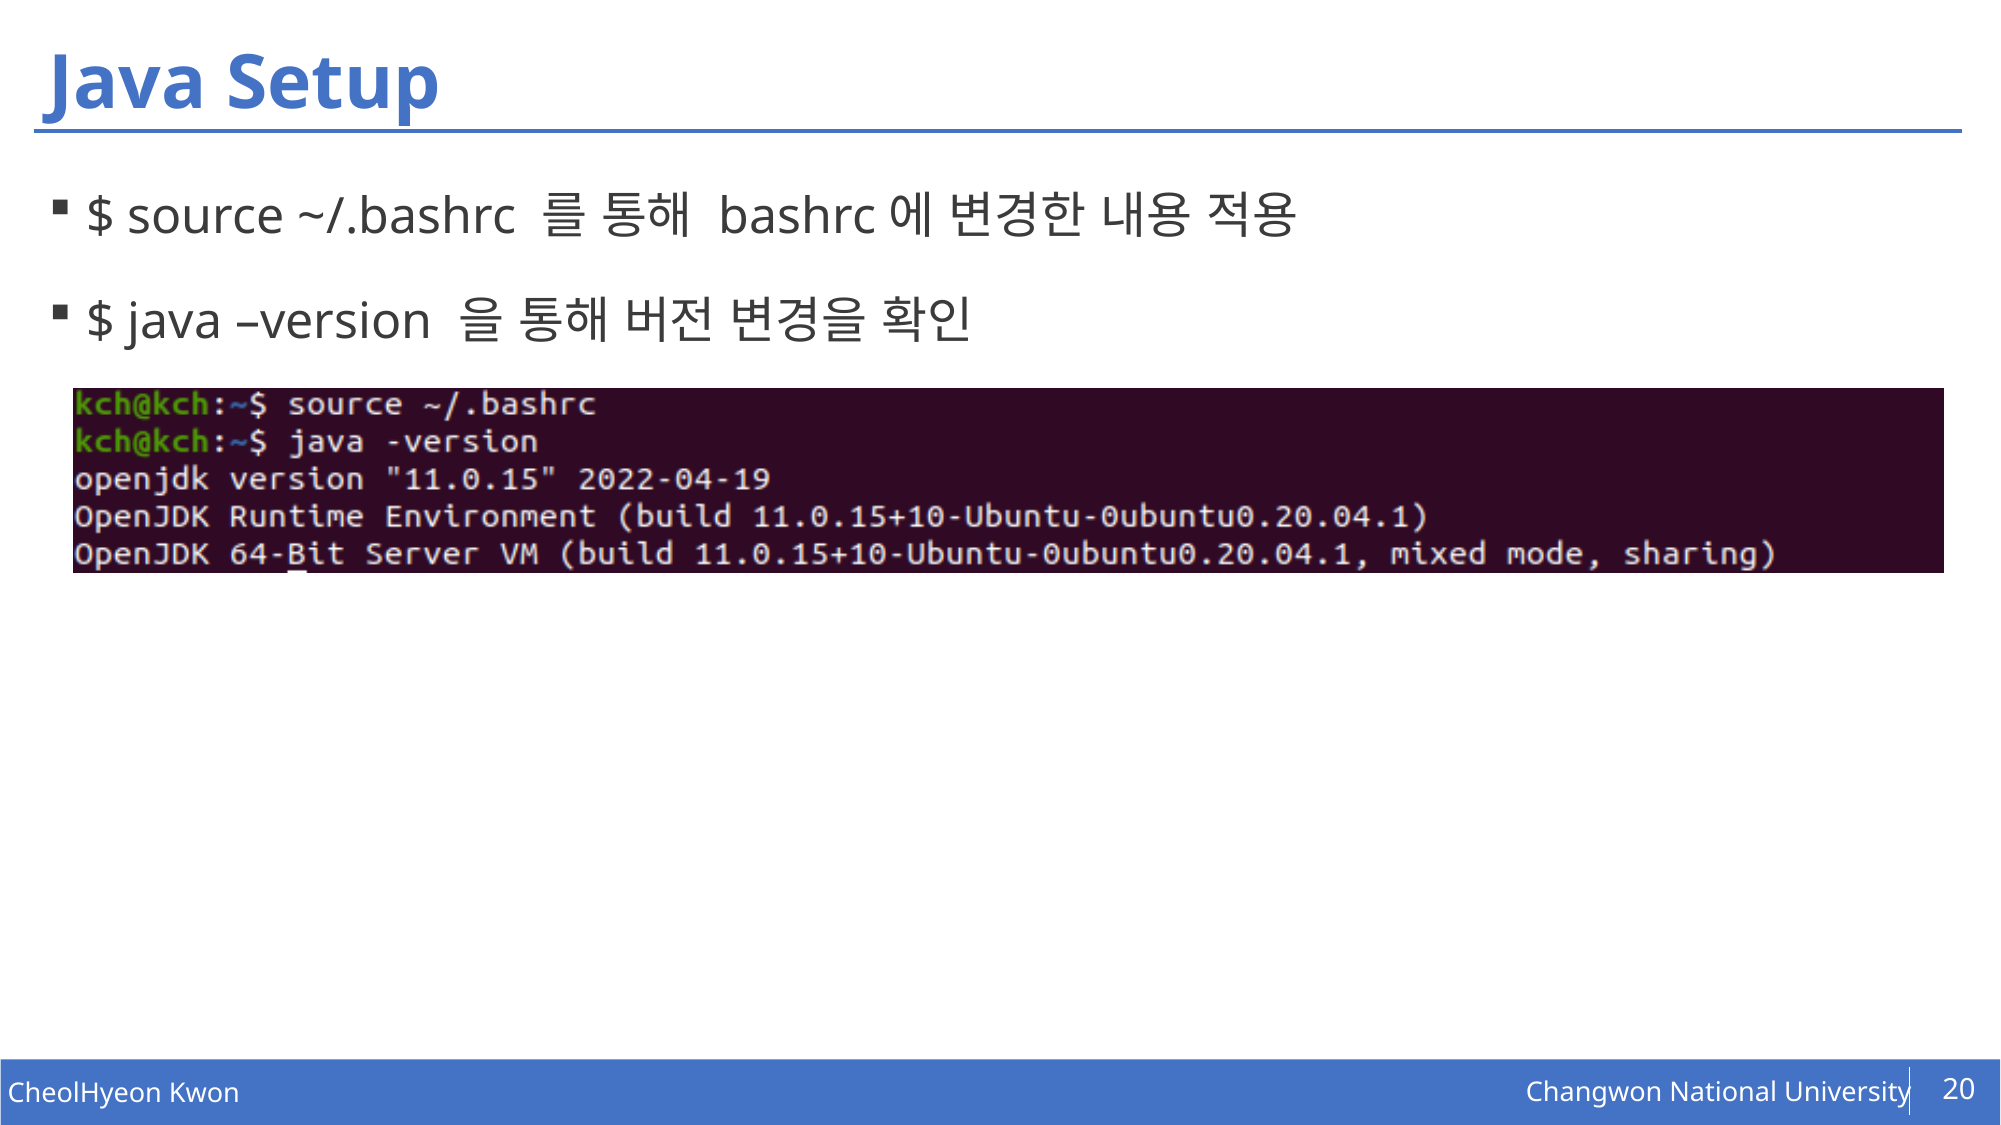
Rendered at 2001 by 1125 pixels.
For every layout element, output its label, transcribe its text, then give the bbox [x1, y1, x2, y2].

list $ source ~/.bashrc 를 통해 bashrc에 변경한 내용 적용 $ java –version 을 통해 버전 변경을 확인 [33, 152, 1963, 997]
slide_number 20 [1922, 1060, 1996, 1121]
title Java Setup [33, 27, 1963, 143]
picture [72, 388, 1944, 573]
